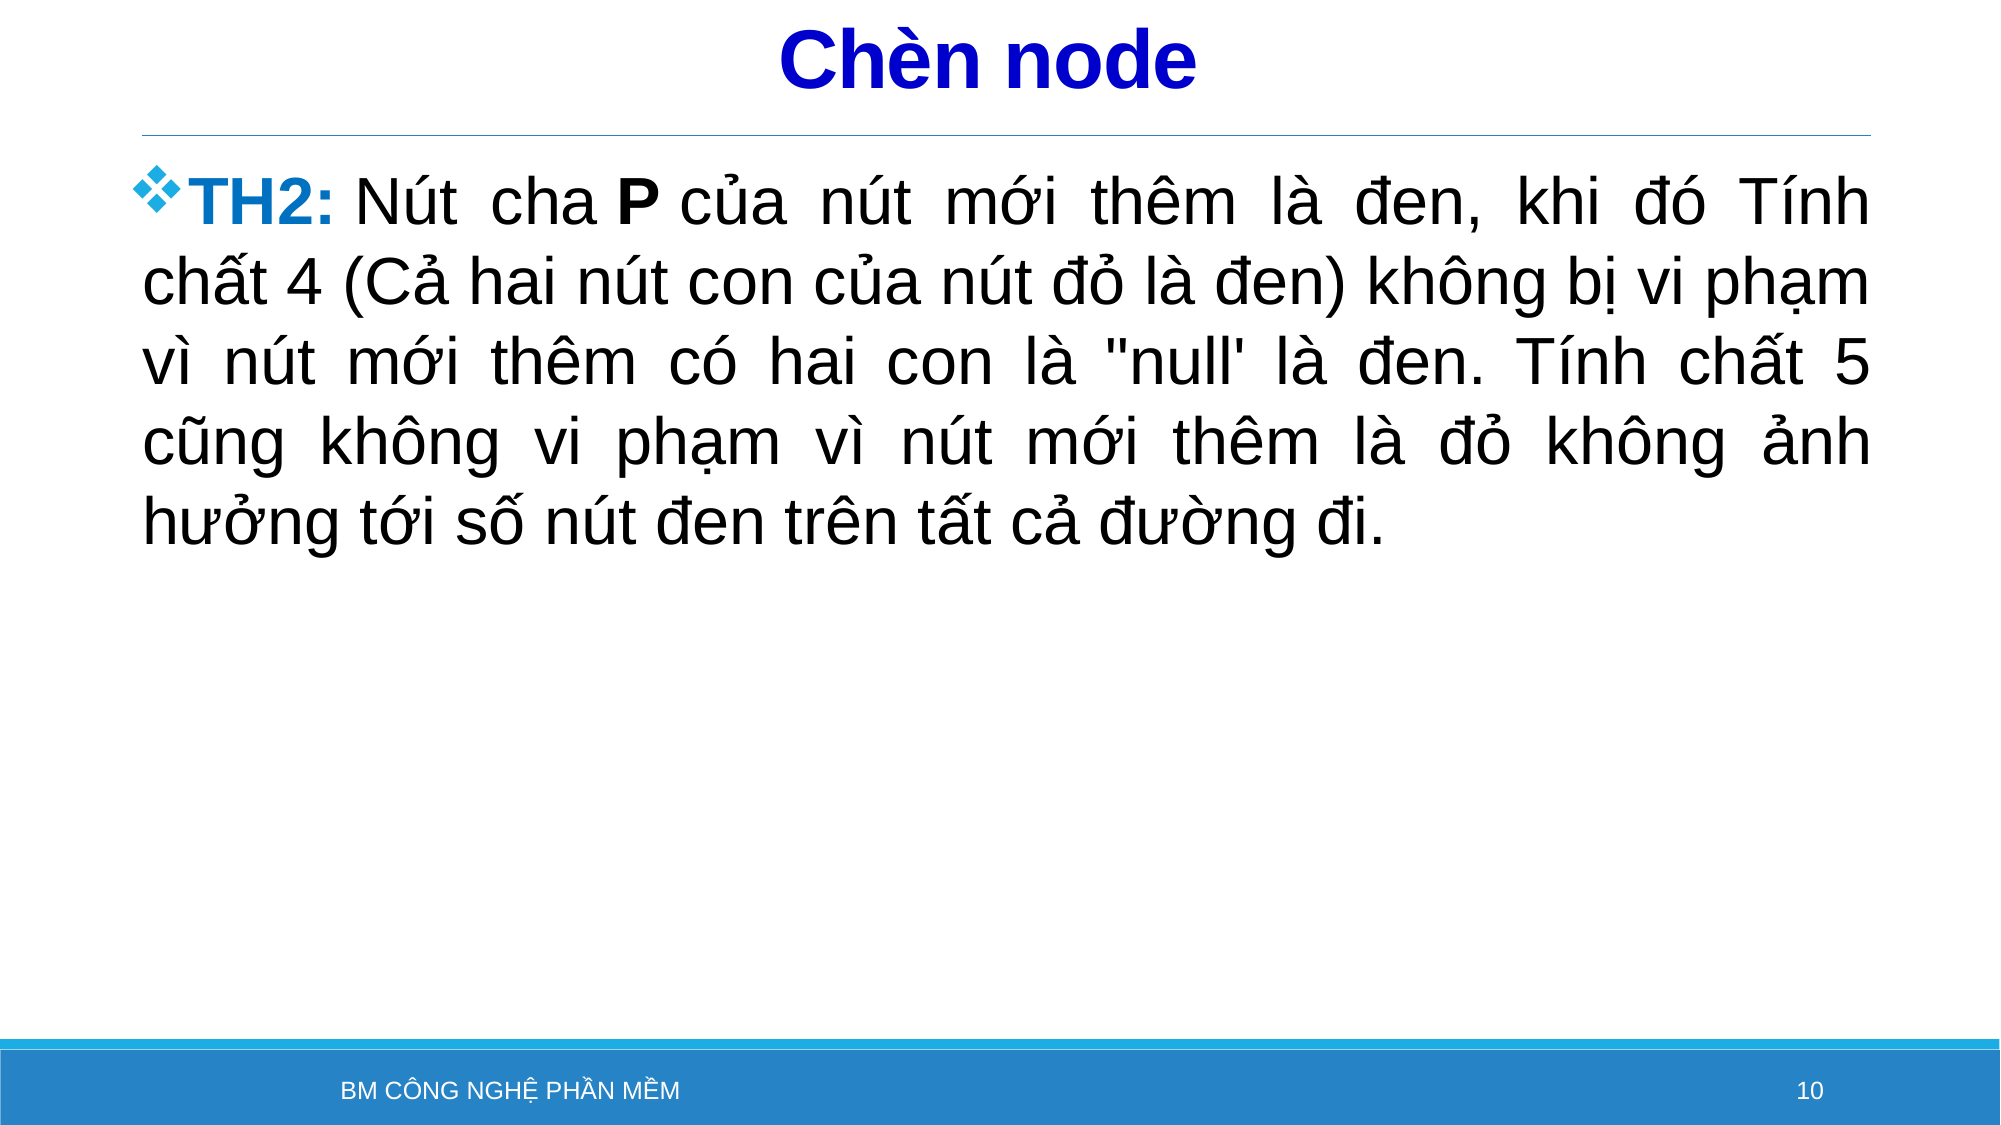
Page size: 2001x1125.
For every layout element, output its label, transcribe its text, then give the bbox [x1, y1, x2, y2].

slide_number 10 [1624, 1059, 1840, 1120]
list TH2: Nút cha P của nút mới thêm là đen, khi đó Tính chất 4 (Cả hai nút con của nút đỏ là đen) không bị vi phạm vì nút mới thêm có hai con là "null' là đen. Tính chất 5 cũng không vi phạm vì nút mới thêm là đỏ không ảnh hưởng tới số nút đen trên tất cả đường đi. [127, 149, 1873, 1034]
title Chèn node [127, 5, 1873, 121]
footer BM Công nghệ phần mềm [180, 1059, 842, 1120]
